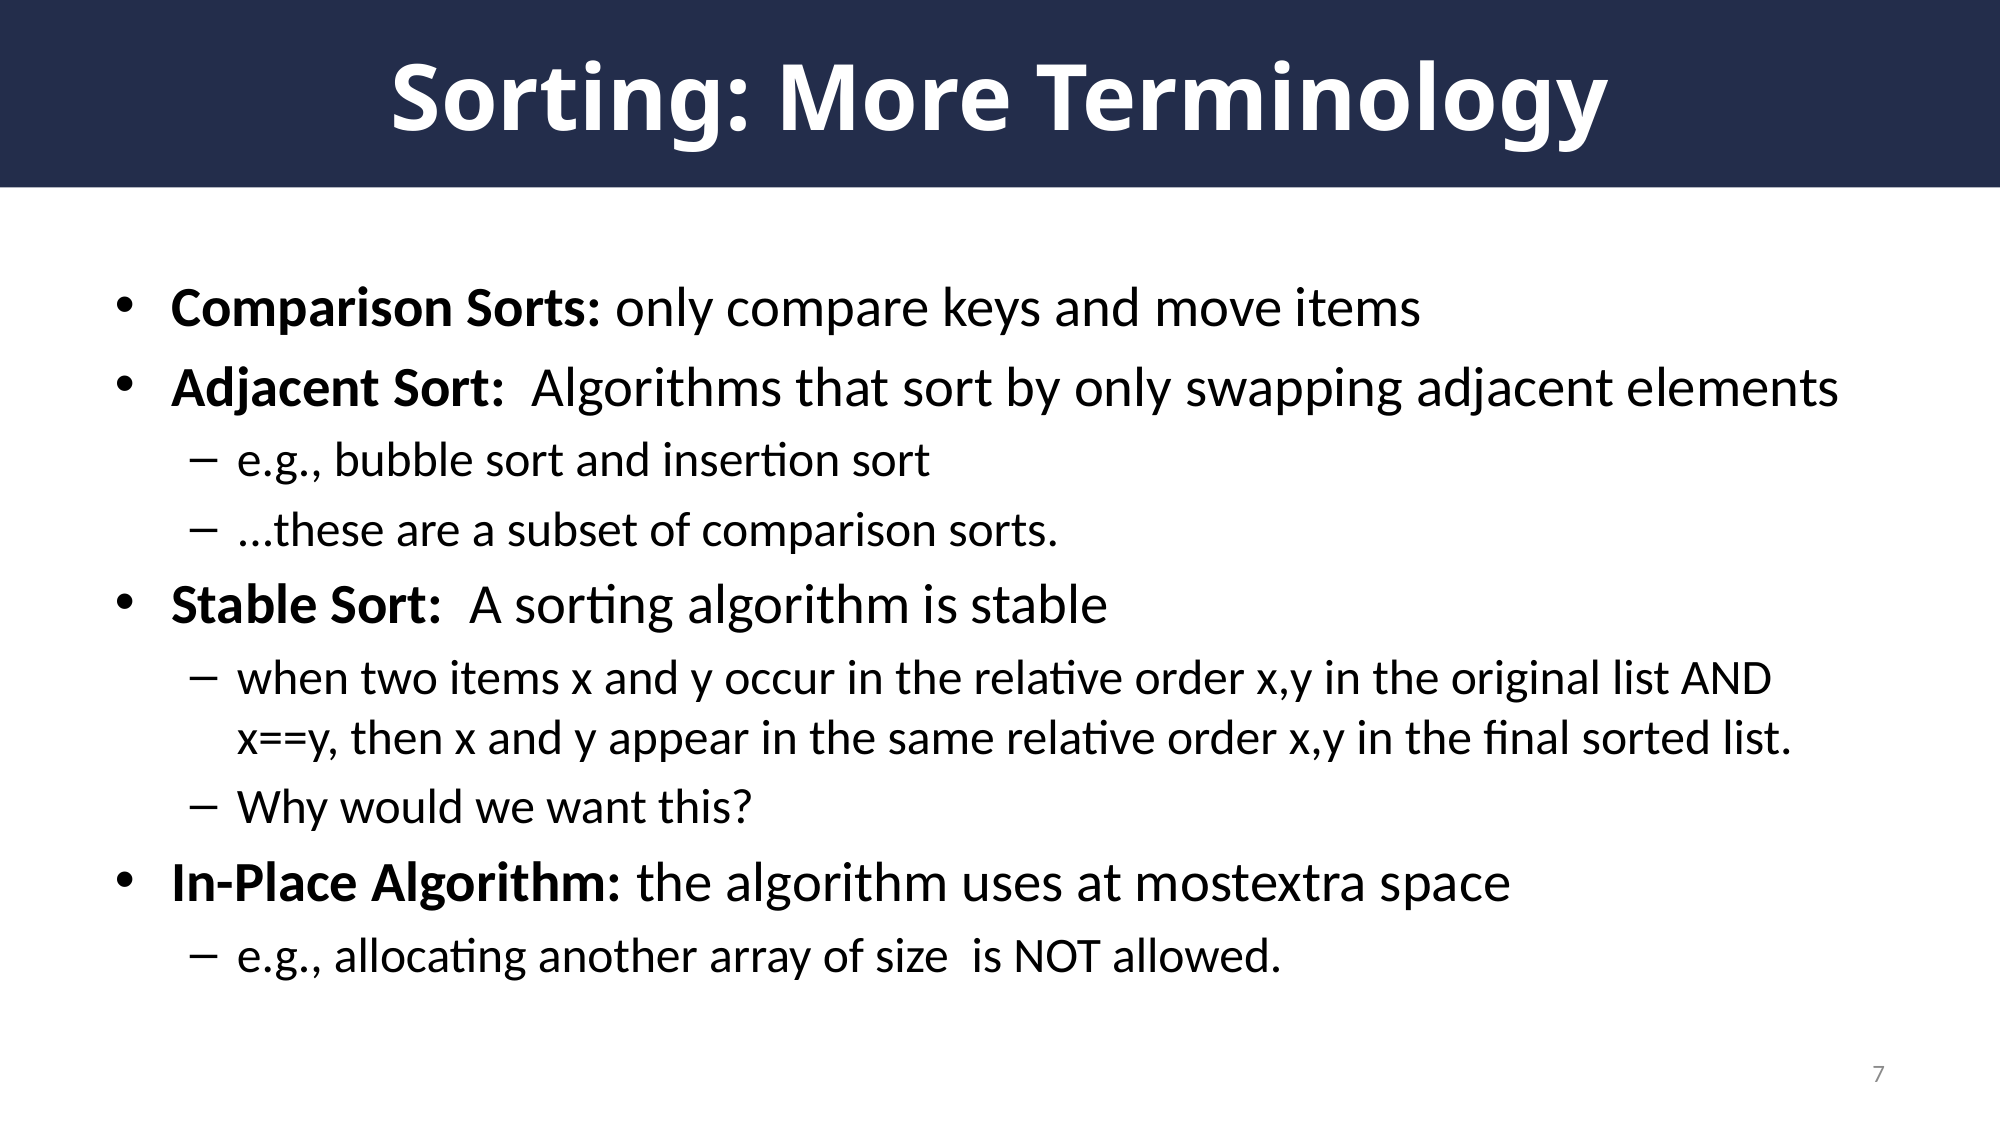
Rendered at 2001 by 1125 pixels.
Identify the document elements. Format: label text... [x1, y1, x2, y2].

title Sorting: More Terminology [99, 24, 1900, 163]
slide_number 7 [1433, 1042, 1900, 1103]
